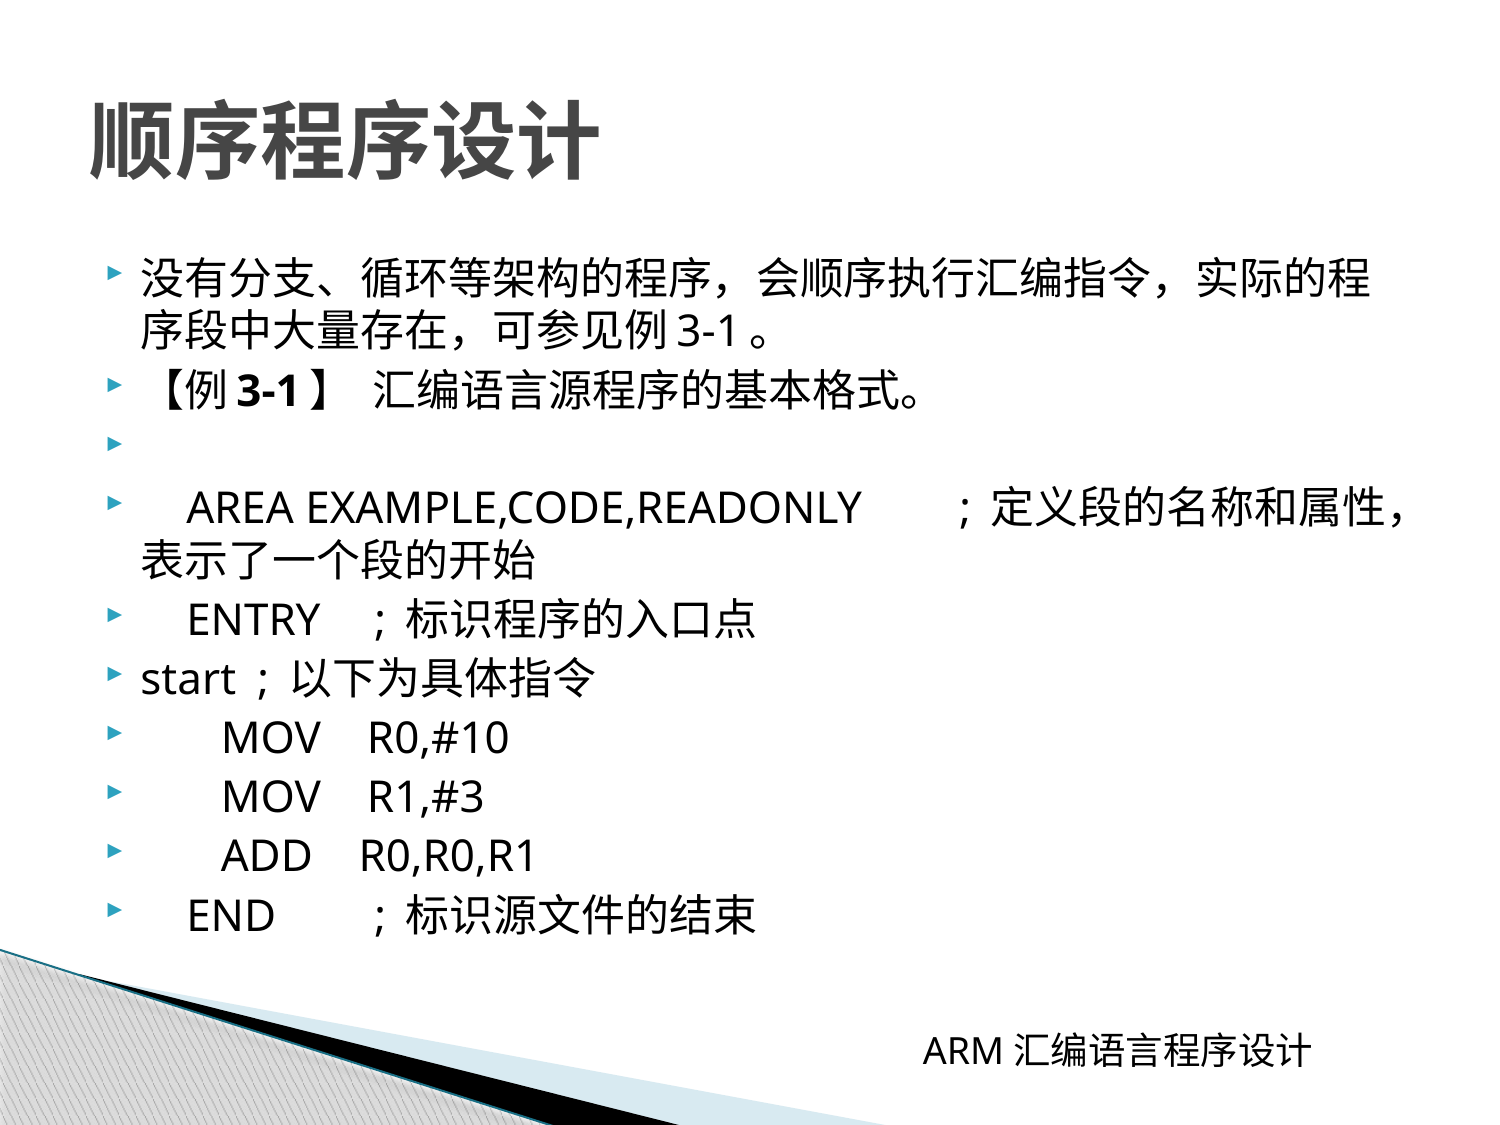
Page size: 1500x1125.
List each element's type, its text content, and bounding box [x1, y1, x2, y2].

text_box ARM汇编语言程序设计 [820, 1019, 1383, 1080]
title 顺序程序设计 [75, 45, 1425, 233]
list 没有分支、循环等架构的程序，会顺序执行汇编指令，实际的程序段中大量存在，可参见例3-1。 【例3-1】 汇编语言源程序的基本格式。 AREA EXAMPLE,CODE,READONLY ; 定义段的名称和属性，表示了一个段的开始 ENTRY ; 标识程序的入口点 start ; 以下为具体指令 MOV R0,#10 MOV R1,#3 ADD R0,R0,R1 END ; 标识源文件的结束 [75, 243, 1425, 950]
